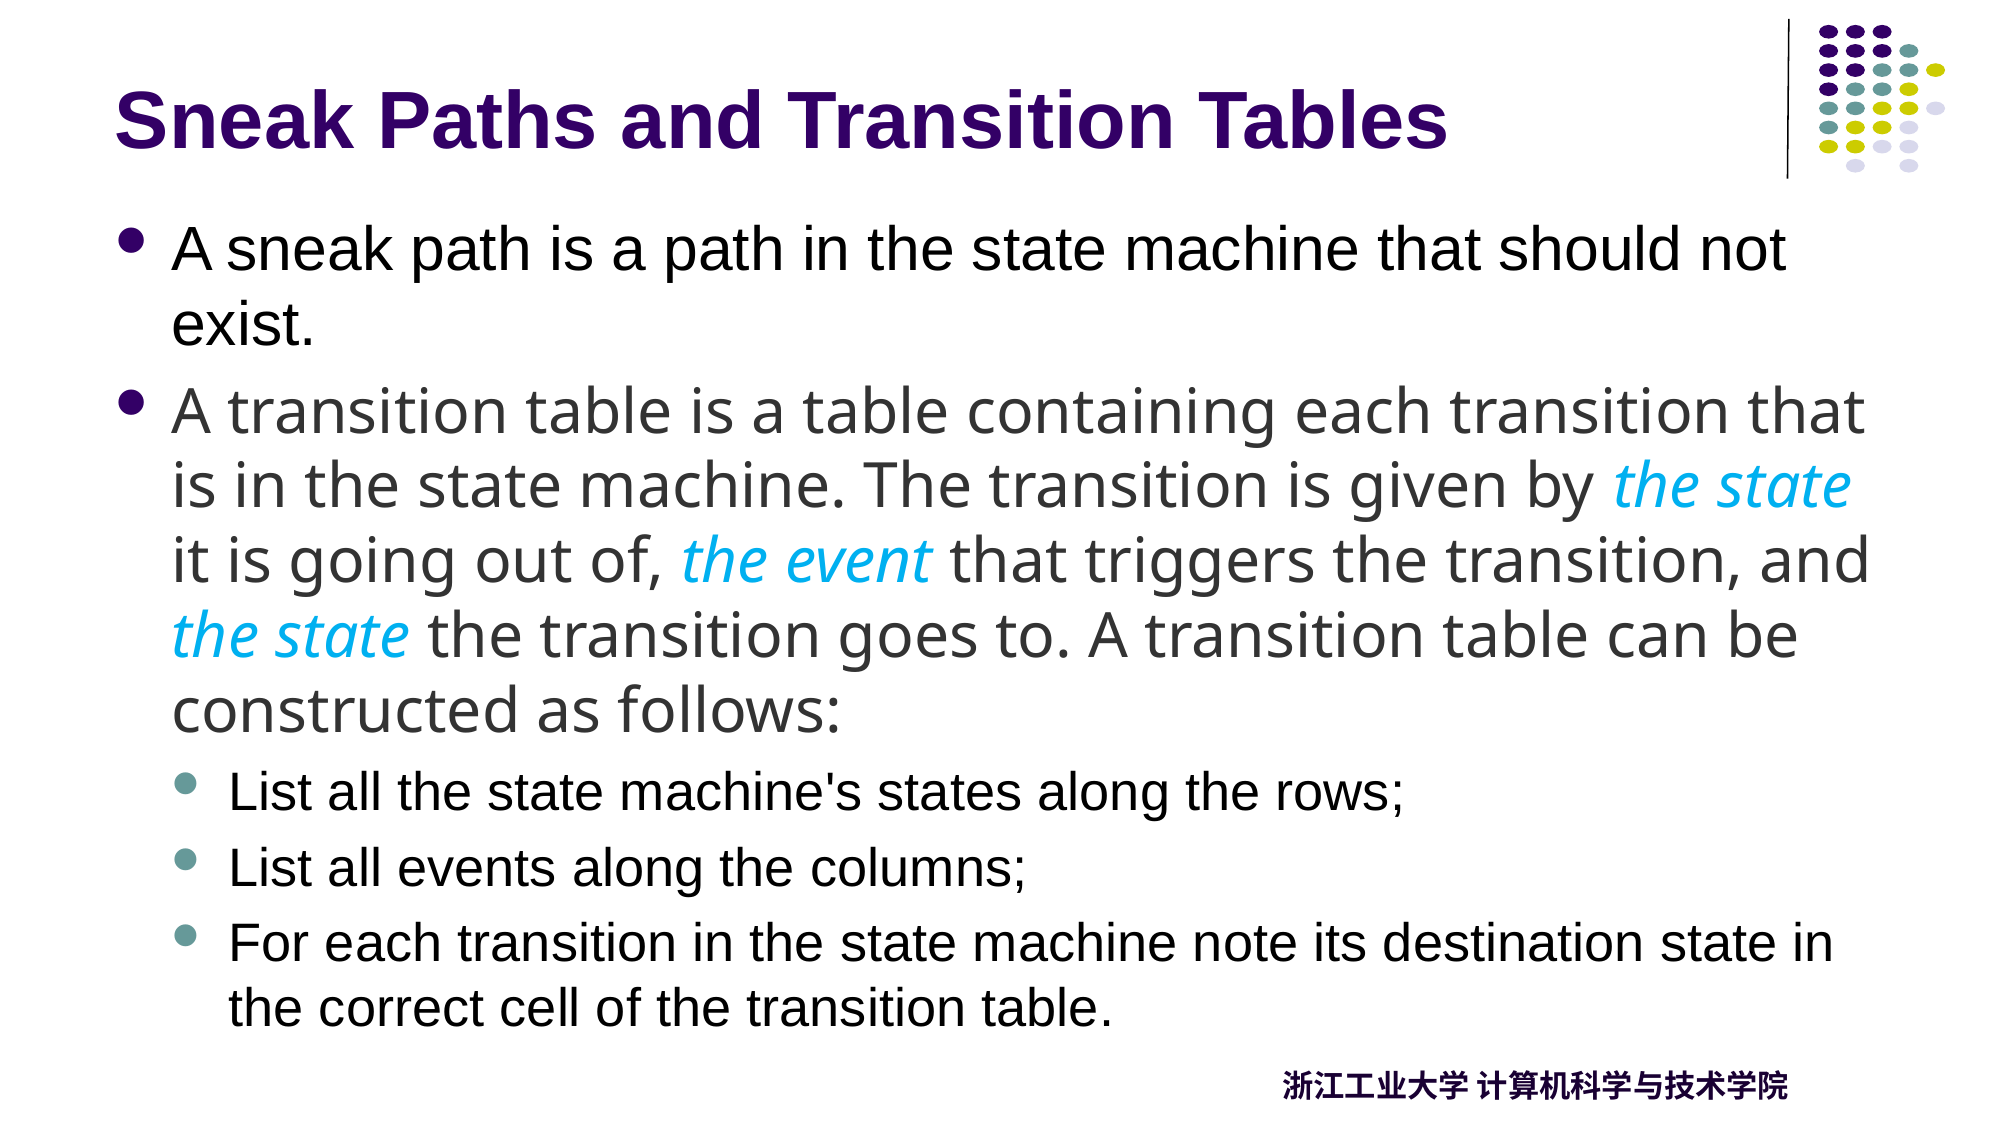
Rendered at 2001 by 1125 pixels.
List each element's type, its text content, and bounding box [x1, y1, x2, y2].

title Sneak Paths and Transition Tables [99, 20, 1772, 173]
list A sneak path is a path in the state machine that should not exist. A transition table is a table containing each transition that is in the state machine. The transition is given by the state it is going out of, the event that triggers the transition, and the state the transition goes to. A transition table can be constructed as follows: List all the state machine's states along the rows; List all events along the columns; For each transition in the state machine note its destination state in the correct cell of the transition table. [99, 200, 1900, 1074]
